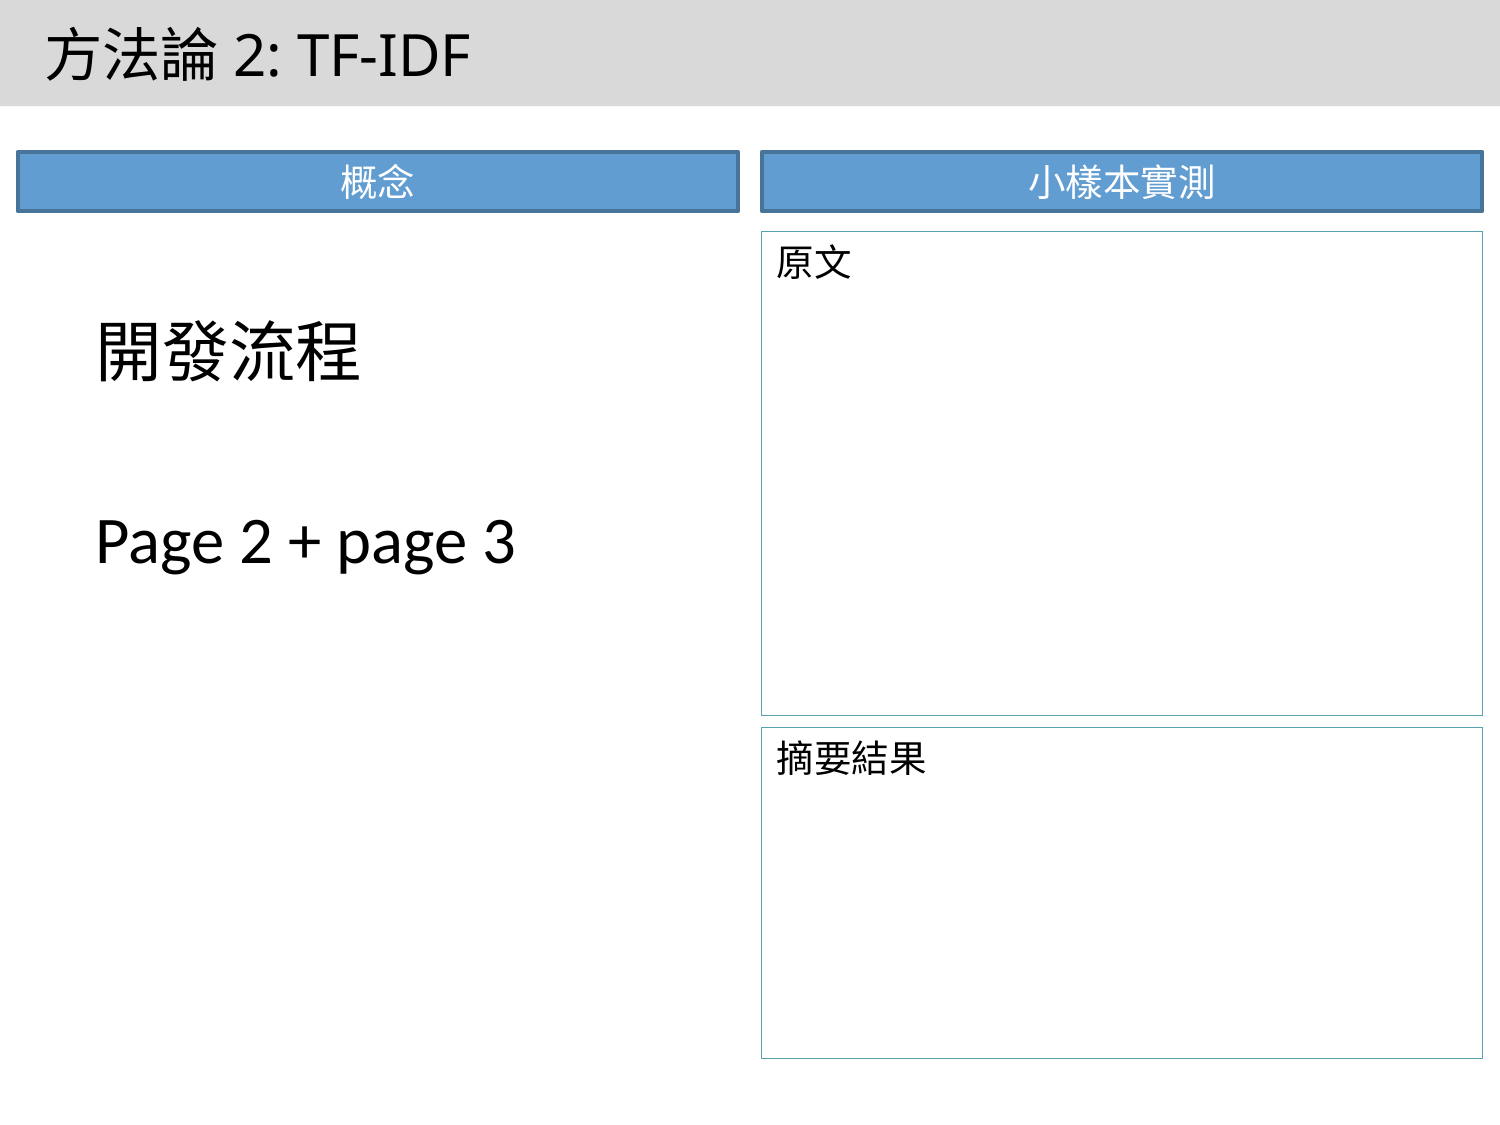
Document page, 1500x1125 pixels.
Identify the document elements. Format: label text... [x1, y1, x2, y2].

text_box 摘要結果 [761, 727, 1483, 1059]
text_box 原文 [761, 231, 1483, 716]
title 方法論2: TF-IDF [29, 19, 1380, 88]
text_box 概念 [16, 150, 740, 213]
list 開發流程 Page 2 + page 3 [80, 302, 1431, 1046]
text_box 小樣本實測 [760, 150, 1484, 213]
